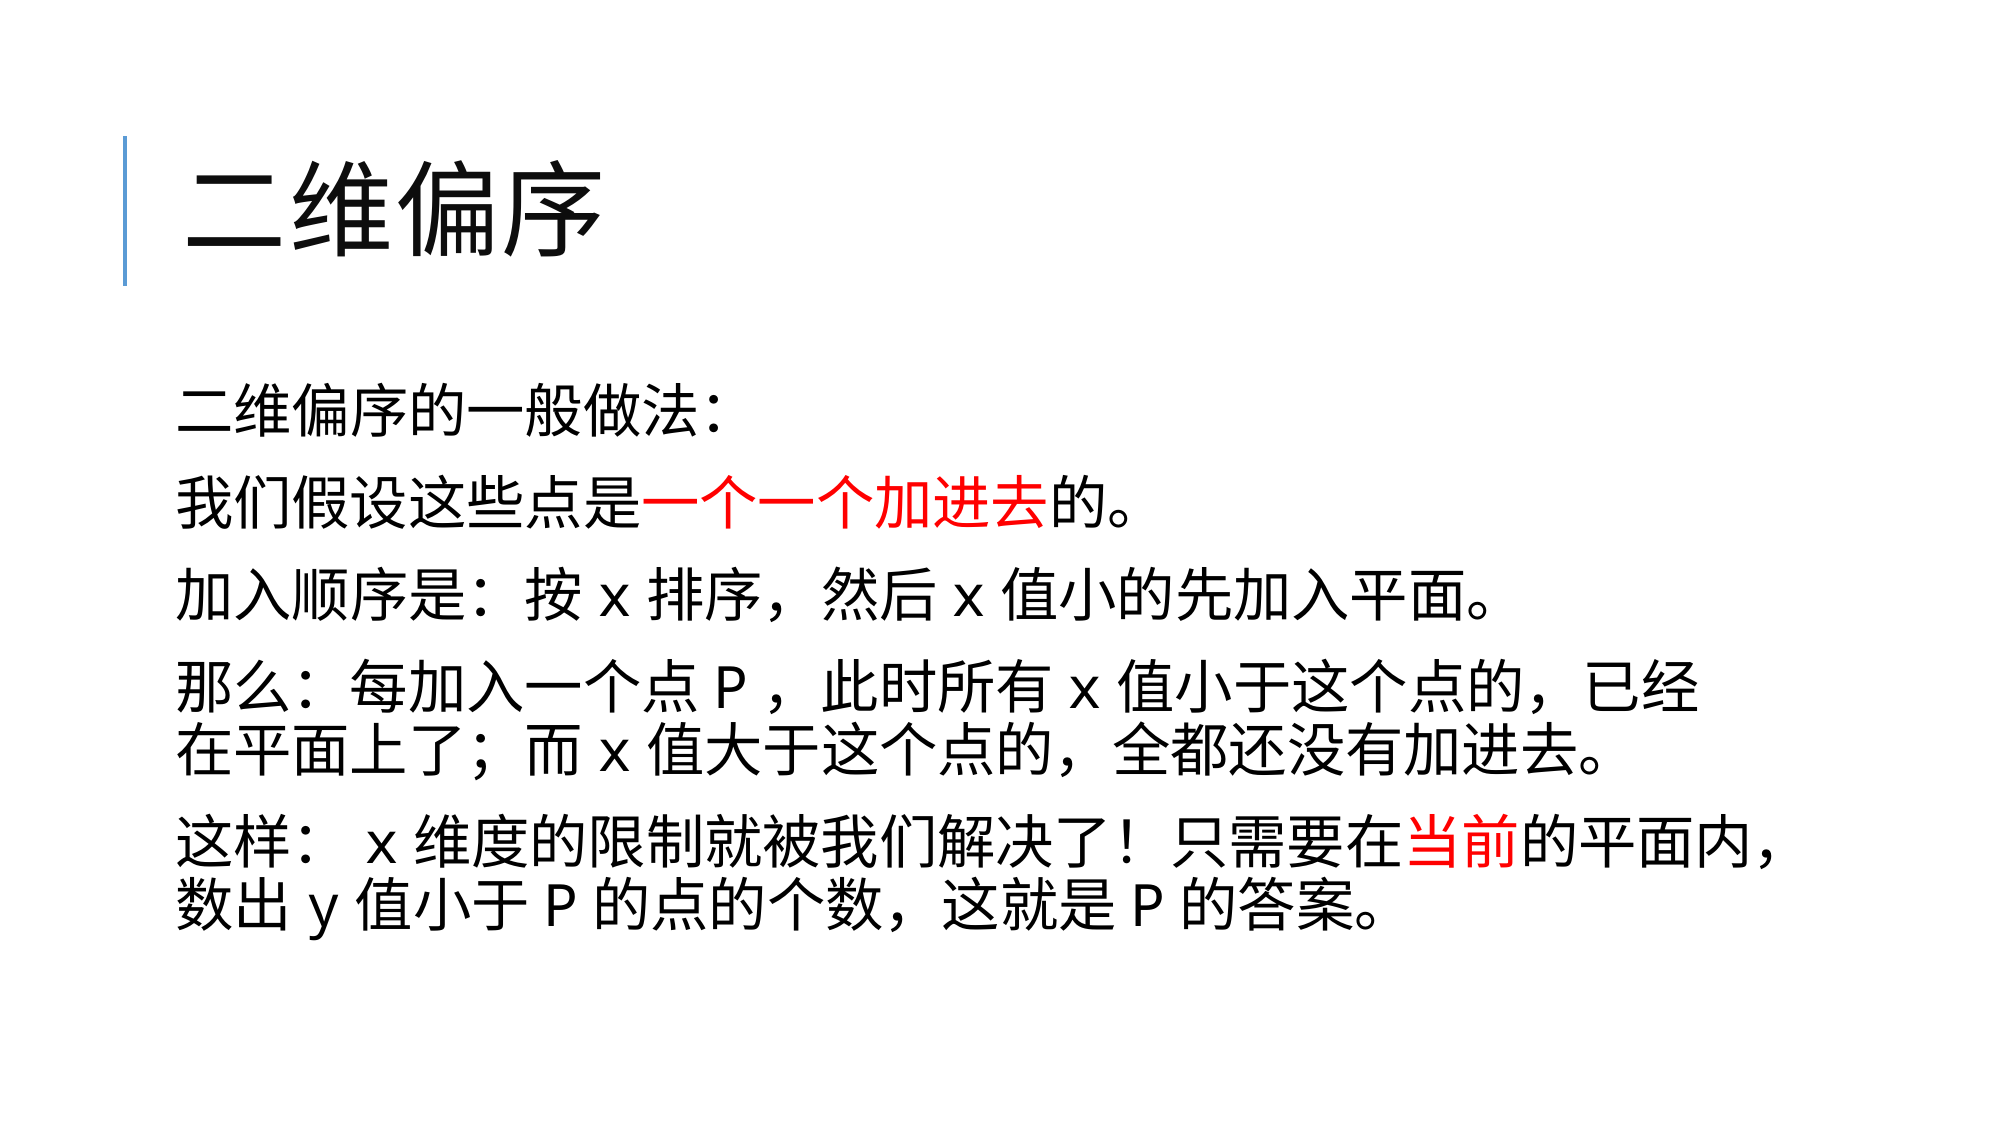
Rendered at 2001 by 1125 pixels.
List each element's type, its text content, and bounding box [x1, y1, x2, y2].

list 二维偏序的一般做法： 我们假设这些点是一个一个加进去的。 加入顺序是：按x排序，然后x值小的先加入平面。 那么：每加入一个点P，此时所有x值小于这个点的，已经在平面上了；而x值大于这个点的，全都还没有加进去。 这样：x维度的限制就被我们解决了！只需要在当前的平面内，数出y值小于P的点的个数，这就是P的答案。 [168, 375, 1763, 1035]
title 二维偏序 [168, 96, 1763, 342]
